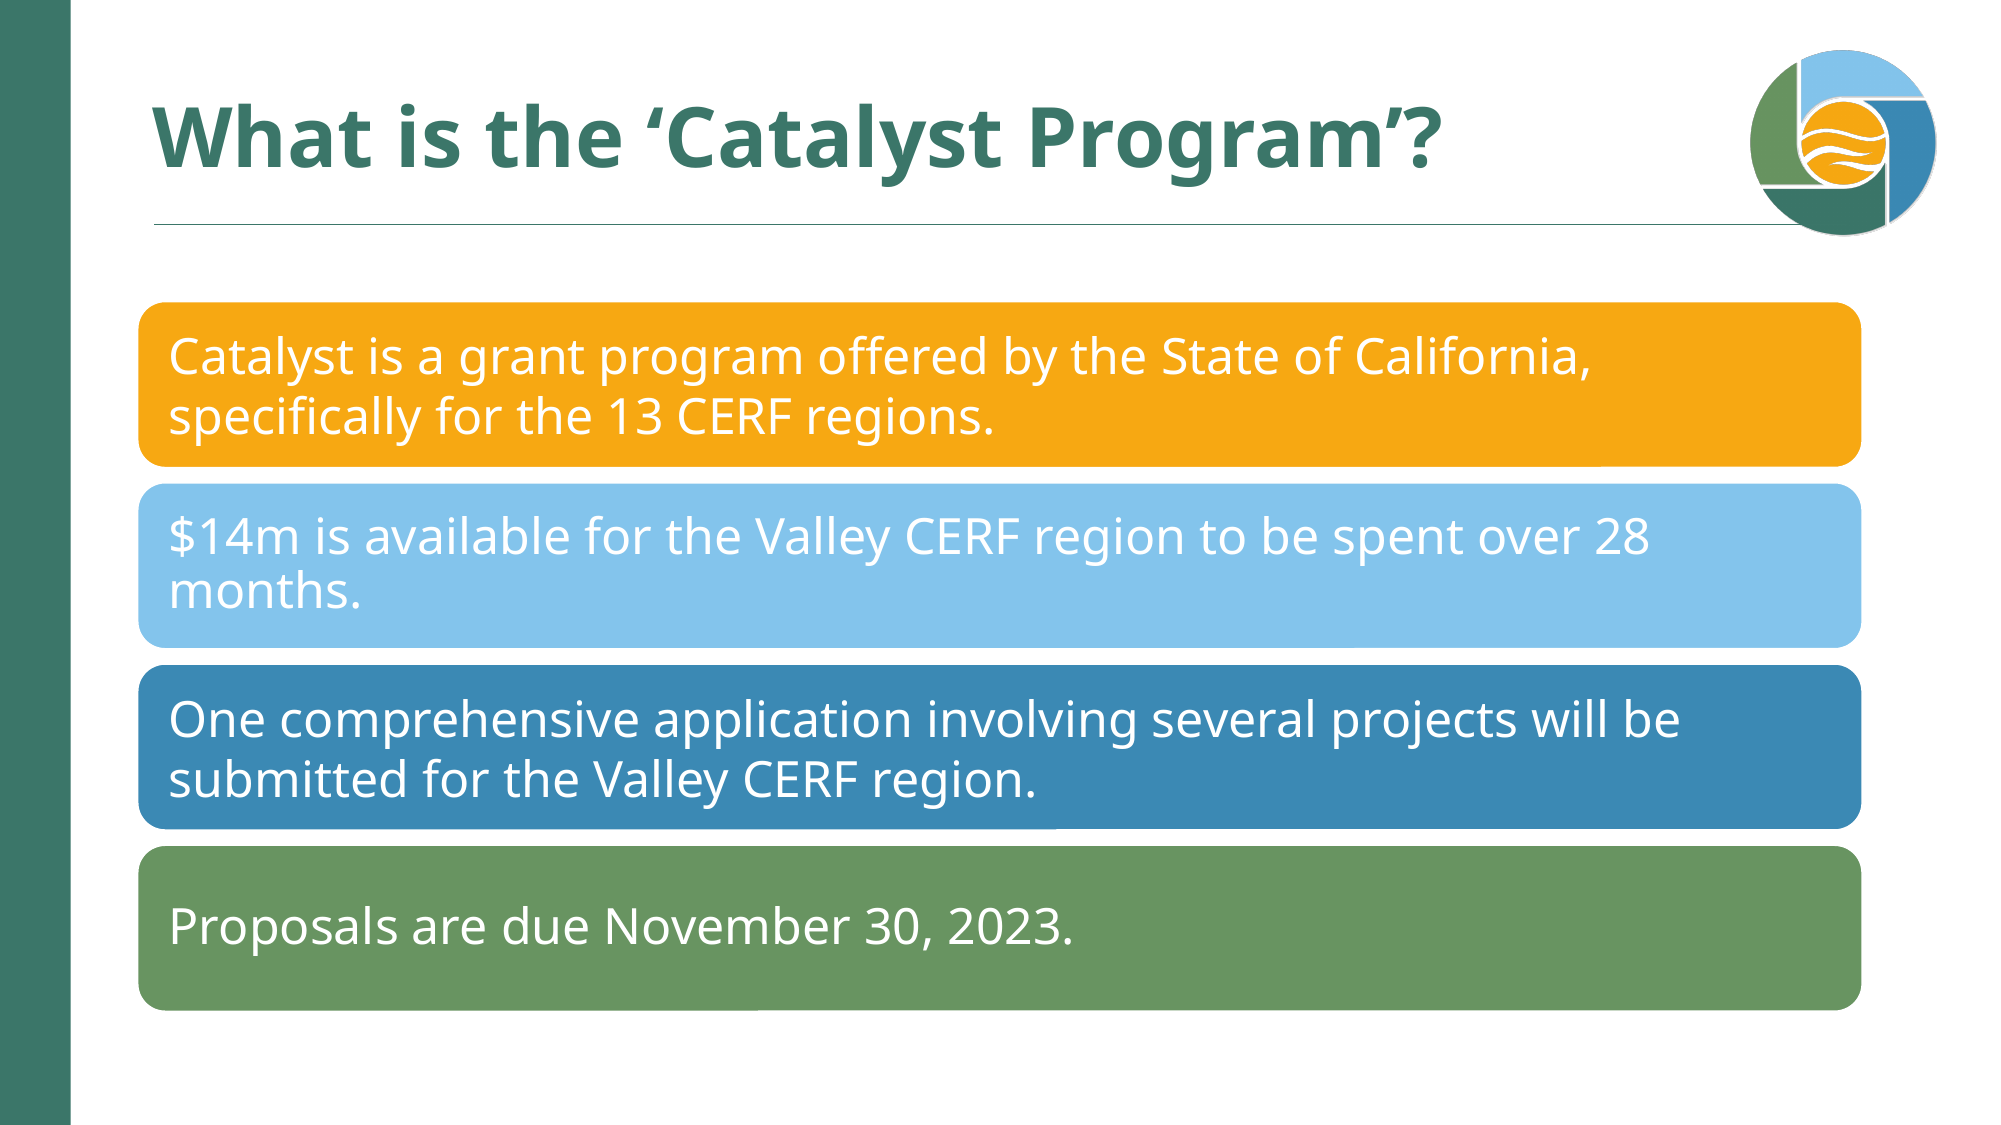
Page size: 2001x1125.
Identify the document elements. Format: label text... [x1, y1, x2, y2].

title What is the ‘Catalyst Program’? [137, 32, 1863, 250]
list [137, 299, 1863, 1014]
picture [1694, 41, 1992, 250]
text_box [0, 0, 72, 1125]
